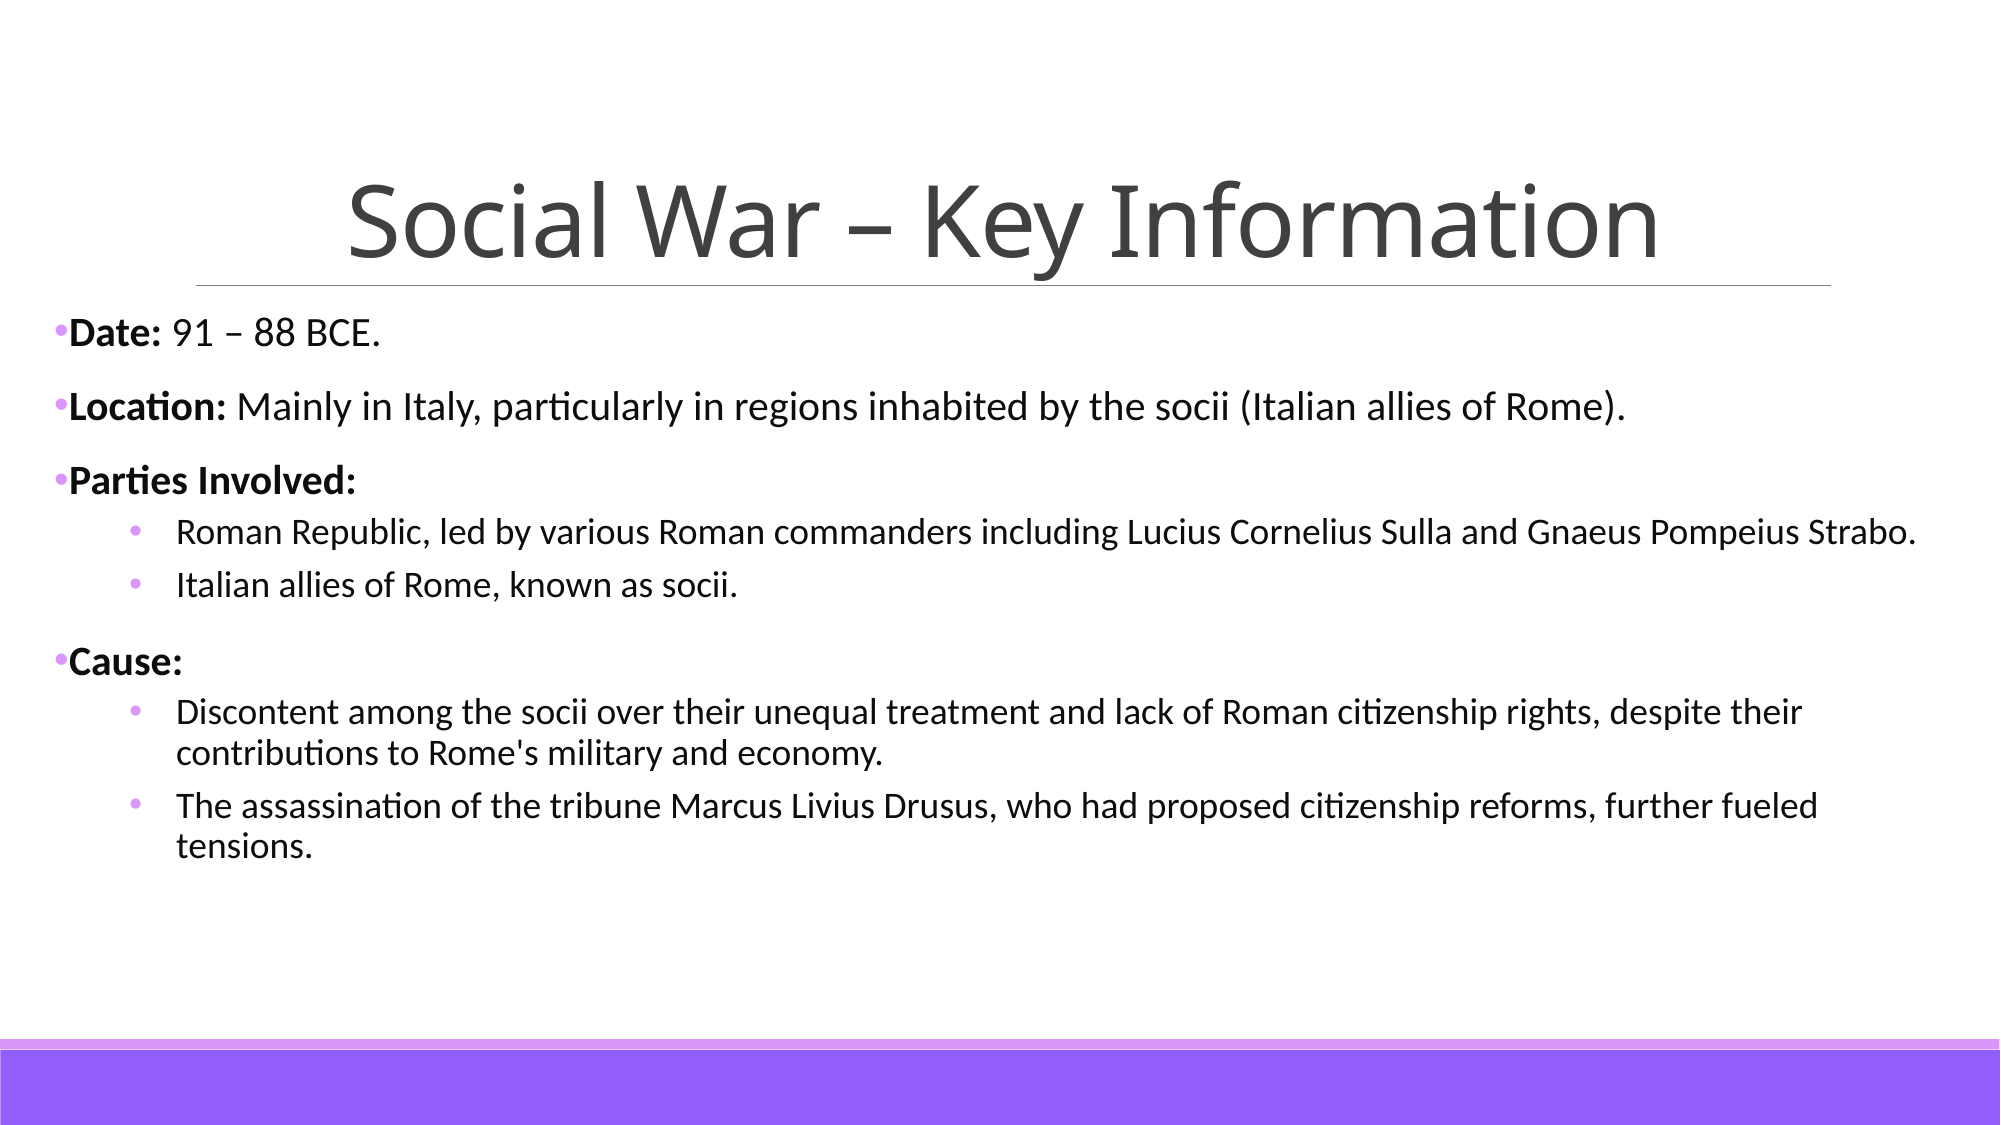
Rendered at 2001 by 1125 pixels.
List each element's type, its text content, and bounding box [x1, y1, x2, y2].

list Date: 91 – 88 BCE. Location: Mainly in Italy, particularly in regions inhabited by the socii (Italian allies of Rome). Parties Involved: Roman Republic, led by various Roman commanders including Lucius Cornelius Sulla and Gnaeus Pompeius Strabo. Italian allies of Rome, known as socii. Cause: Discontent among the socii over their unequal treatment and lack of Roman citizenship rights, despite their contributions to Rome's military and economy. The assassination of the tribune Marcus Livius Drusus, who had proposed citizenship reforms, further fueled tensions. [54, 302, 1965, 1058]
title Social War – Key Information [180, 47, 1830, 285]
